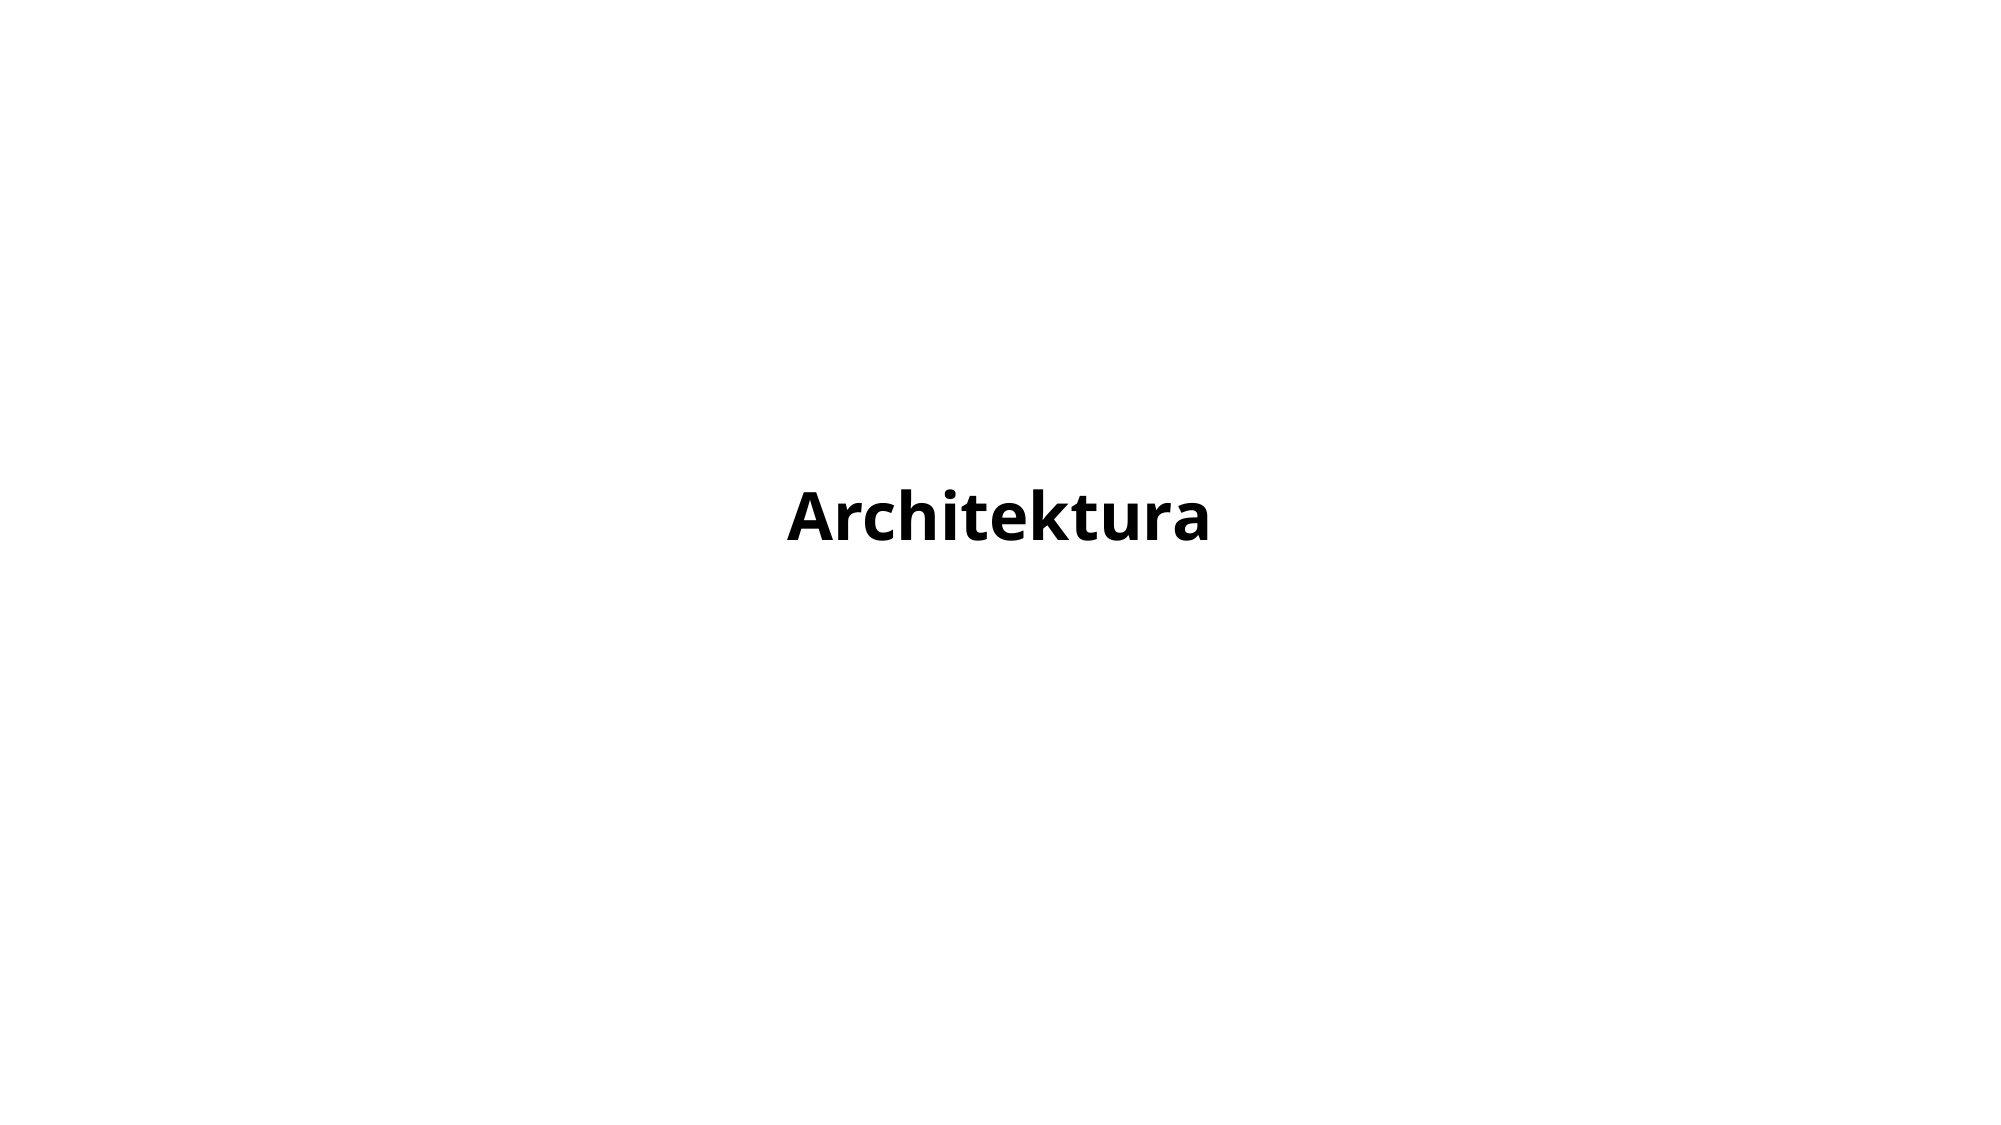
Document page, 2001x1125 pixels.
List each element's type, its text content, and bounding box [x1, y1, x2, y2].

text_box Architektura [772, 466, 1228, 562]
